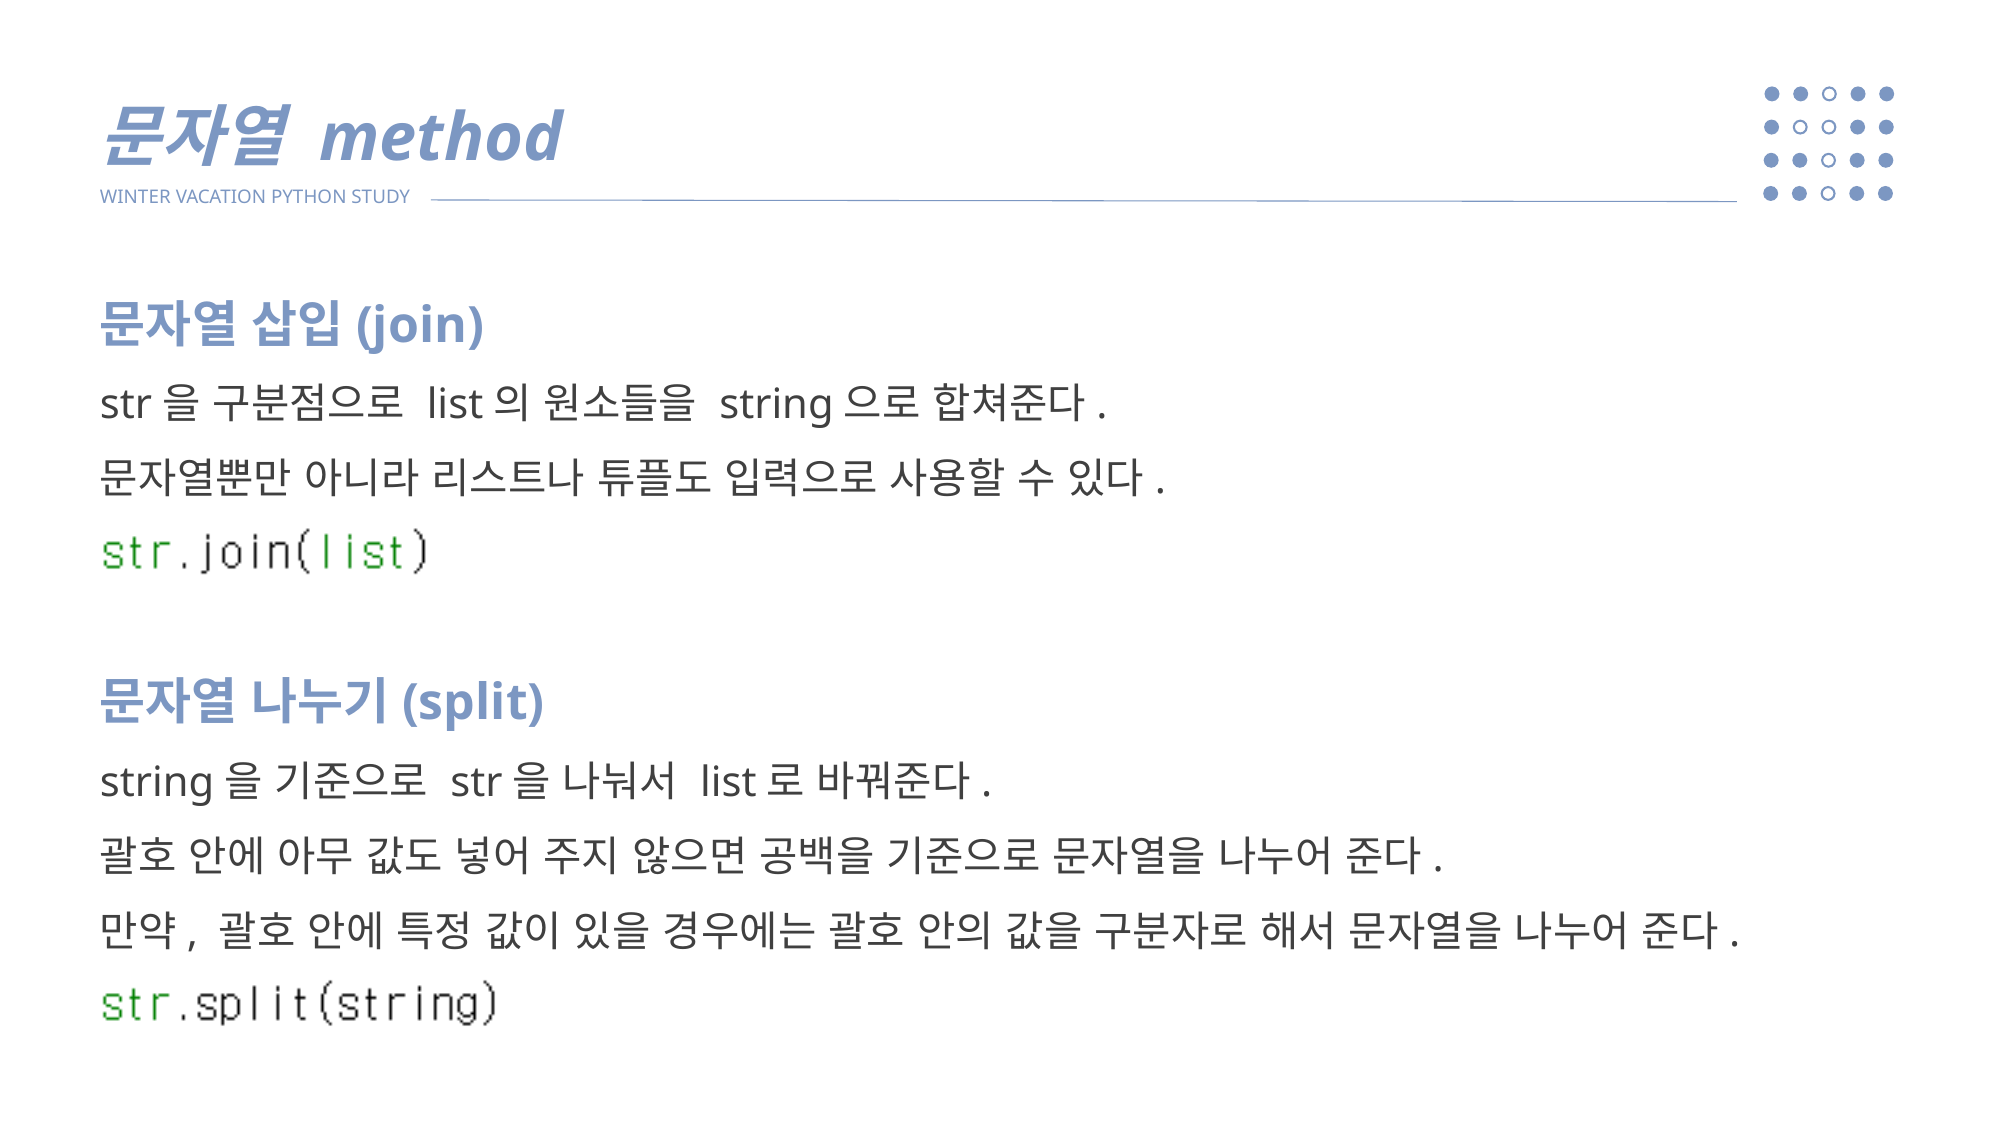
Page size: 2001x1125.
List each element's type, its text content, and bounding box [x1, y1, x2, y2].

text_box [1821, 119, 1837, 135]
text_box [1793, 86, 1809, 102]
picture [85, 517, 444, 599]
text_box 문자열 삽입(join) str을 구분점으로 list의 원소들을 string으로 합쳐준다. 문자열뿐만 아니라 리스트나 튜플도 입력으로 사용할 수 있다. [85, 254, 1507, 510]
text_box [1878, 152, 1894, 168]
text_box [1792, 152, 1808, 168]
text_box [1821, 152, 1837, 168]
text_box [1792, 119, 1808, 135]
text_box [1763, 152, 1779, 168]
text_box [1878, 119, 1894, 135]
text_box [1820, 185, 1836, 201]
text_box 문자열 나누기(split) string을 기준으로 str을 나눠서 list로 바꿔준다. 괄호 안에 아무 값도 넣어 주지 않으면 공백을 기준으로 문자열을 나누어 준다. 만약, 괄호 안에 특정 값이 있을 경우에는 괄호 안의 값을 구분자로 해서 문자열을 나누어 준다. [85, 631, 2000, 962]
text_box [1764, 86, 1780, 102]
text_box [1850, 86, 1866, 102]
text_box 문자열 method WINTER VACATION PYTHON STUDY [85, 46, 1028, 216]
text_box [1791, 185, 1807, 201]
text_box [1849, 152, 1865, 168]
text_box [1850, 119, 1866, 135]
picture [85, 958, 531, 1064]
text_box [1849, 185, 1865, 201]
text_box [1879, 86, 1895, 102]
text_box [1877, 185, 1893, 201]
text_box [1763, 185, 1779, 201]
text_box [1764, 119, 1780, 135]
text_box [1821, 86, 1837, 102]
